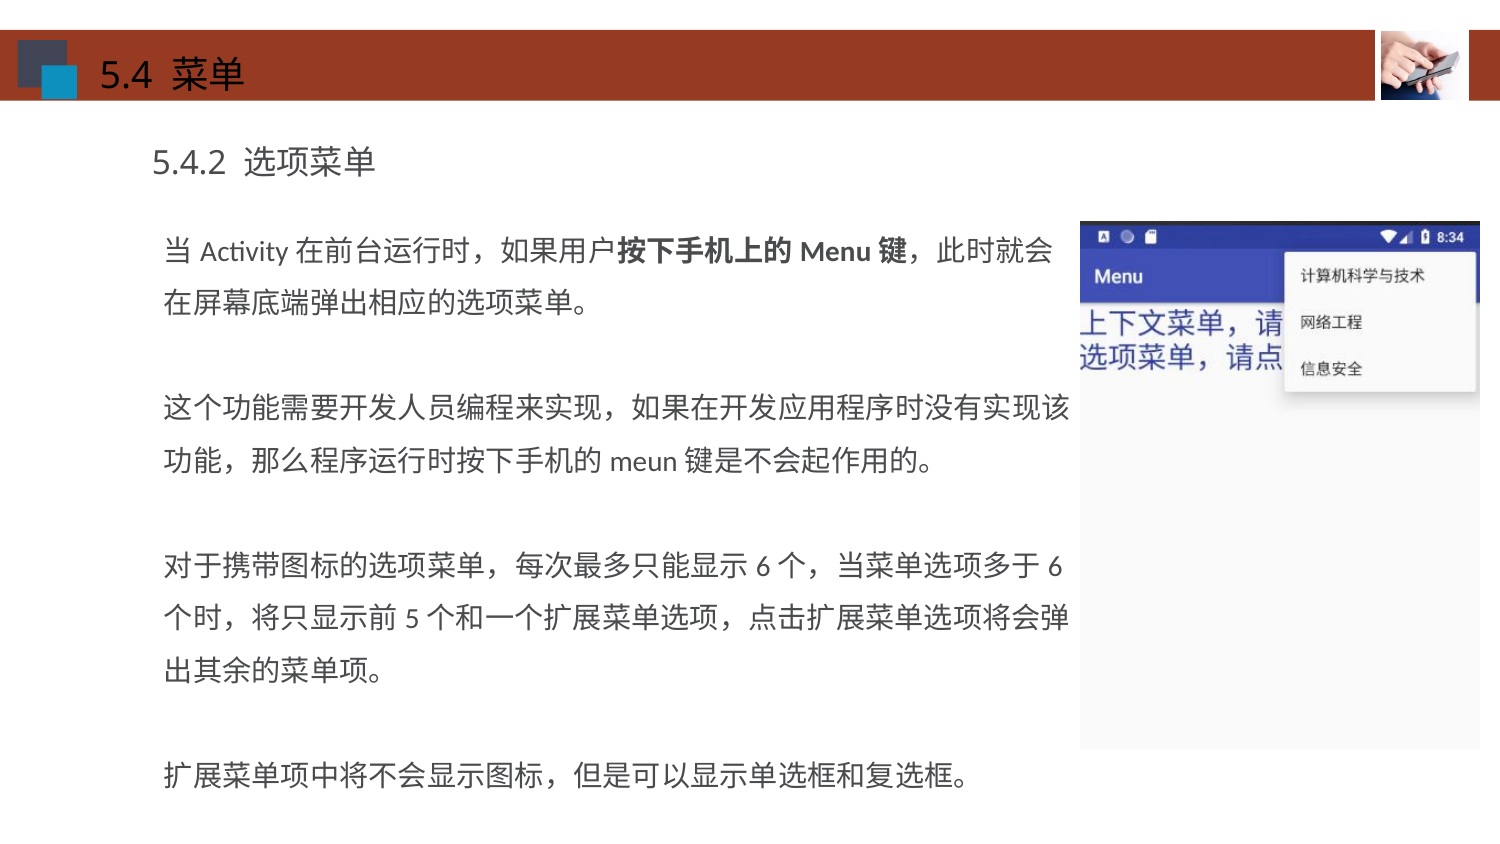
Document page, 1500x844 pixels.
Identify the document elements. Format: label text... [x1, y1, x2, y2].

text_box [17, 40, 77, 100]
picture [1381, 31, 1463, 100]
picture [1080, 221, 1480, 750]
text_box 当Activity在前台运行时，如果用户按下手机上的Menu键，此时就会在屏幕底端弹出相应的选项菜单。 这个功能需要开发人员编程来实现，如果在开发应用程序时没有实现该功能，那么程序运行时按下手机的meun键是不会起作用的。 对于携带图标的选项菜单，每次最多只能显示6个，当菜单选项多于6个时，将只显示前5个和一个扩展菜单选项，点击扩展菜单选项将会弹出其余的菜单项。 扩展菜单项中将不会显示图标，但是可以显示单选框和复选框。 [149, 280, 1093, 800]
text_box 5.4 菜单 [84, 43, 262, 149]
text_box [135, 134, 1366, 280]
